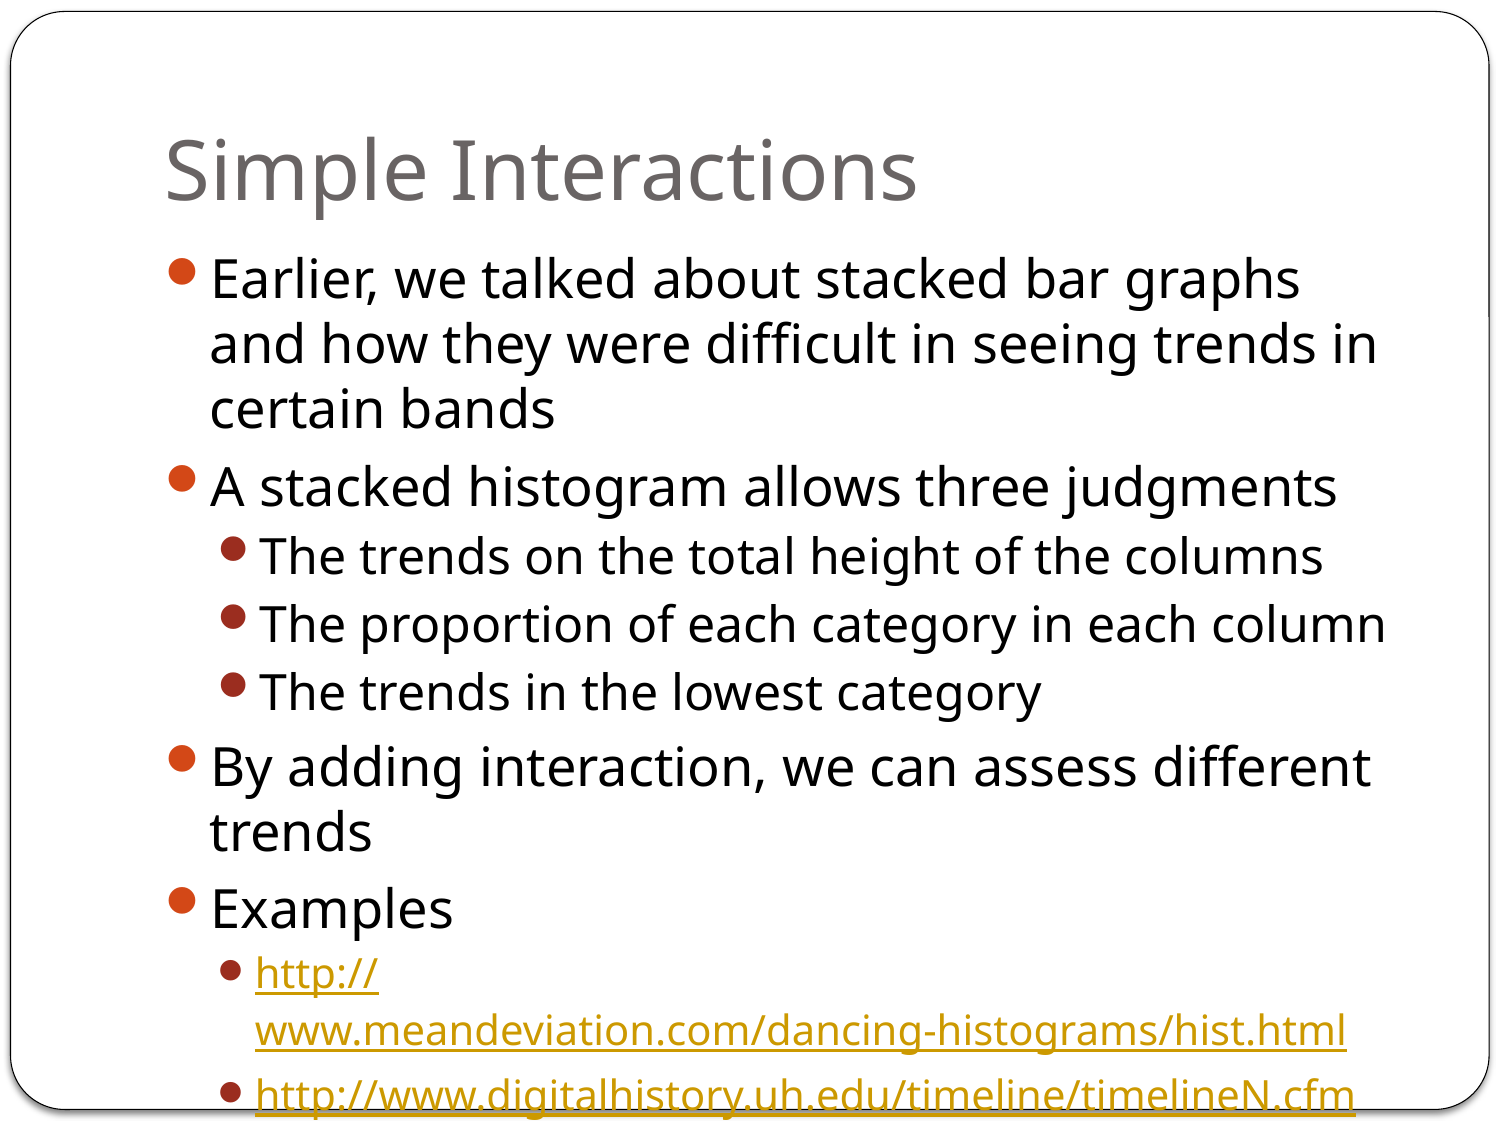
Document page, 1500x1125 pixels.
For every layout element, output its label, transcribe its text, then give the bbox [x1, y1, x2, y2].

list Earlier, we talked about stacked bar graphs and how they were difficult in seeing trends in certain bands A stacked histogram allows three judgments The trends on the total height of the columns The proportion of each category in each column The trends in the lowest category By adding interaction, we can assess different trends Examples http://www.meandeviation.com/dancing-histograms/hist.html http://www.digitalhistory.uh.edu/timeline/timelineN.cfm [150, 237, 1425, 988]
title Simple Interactions [150, 45, 1425, 233]
